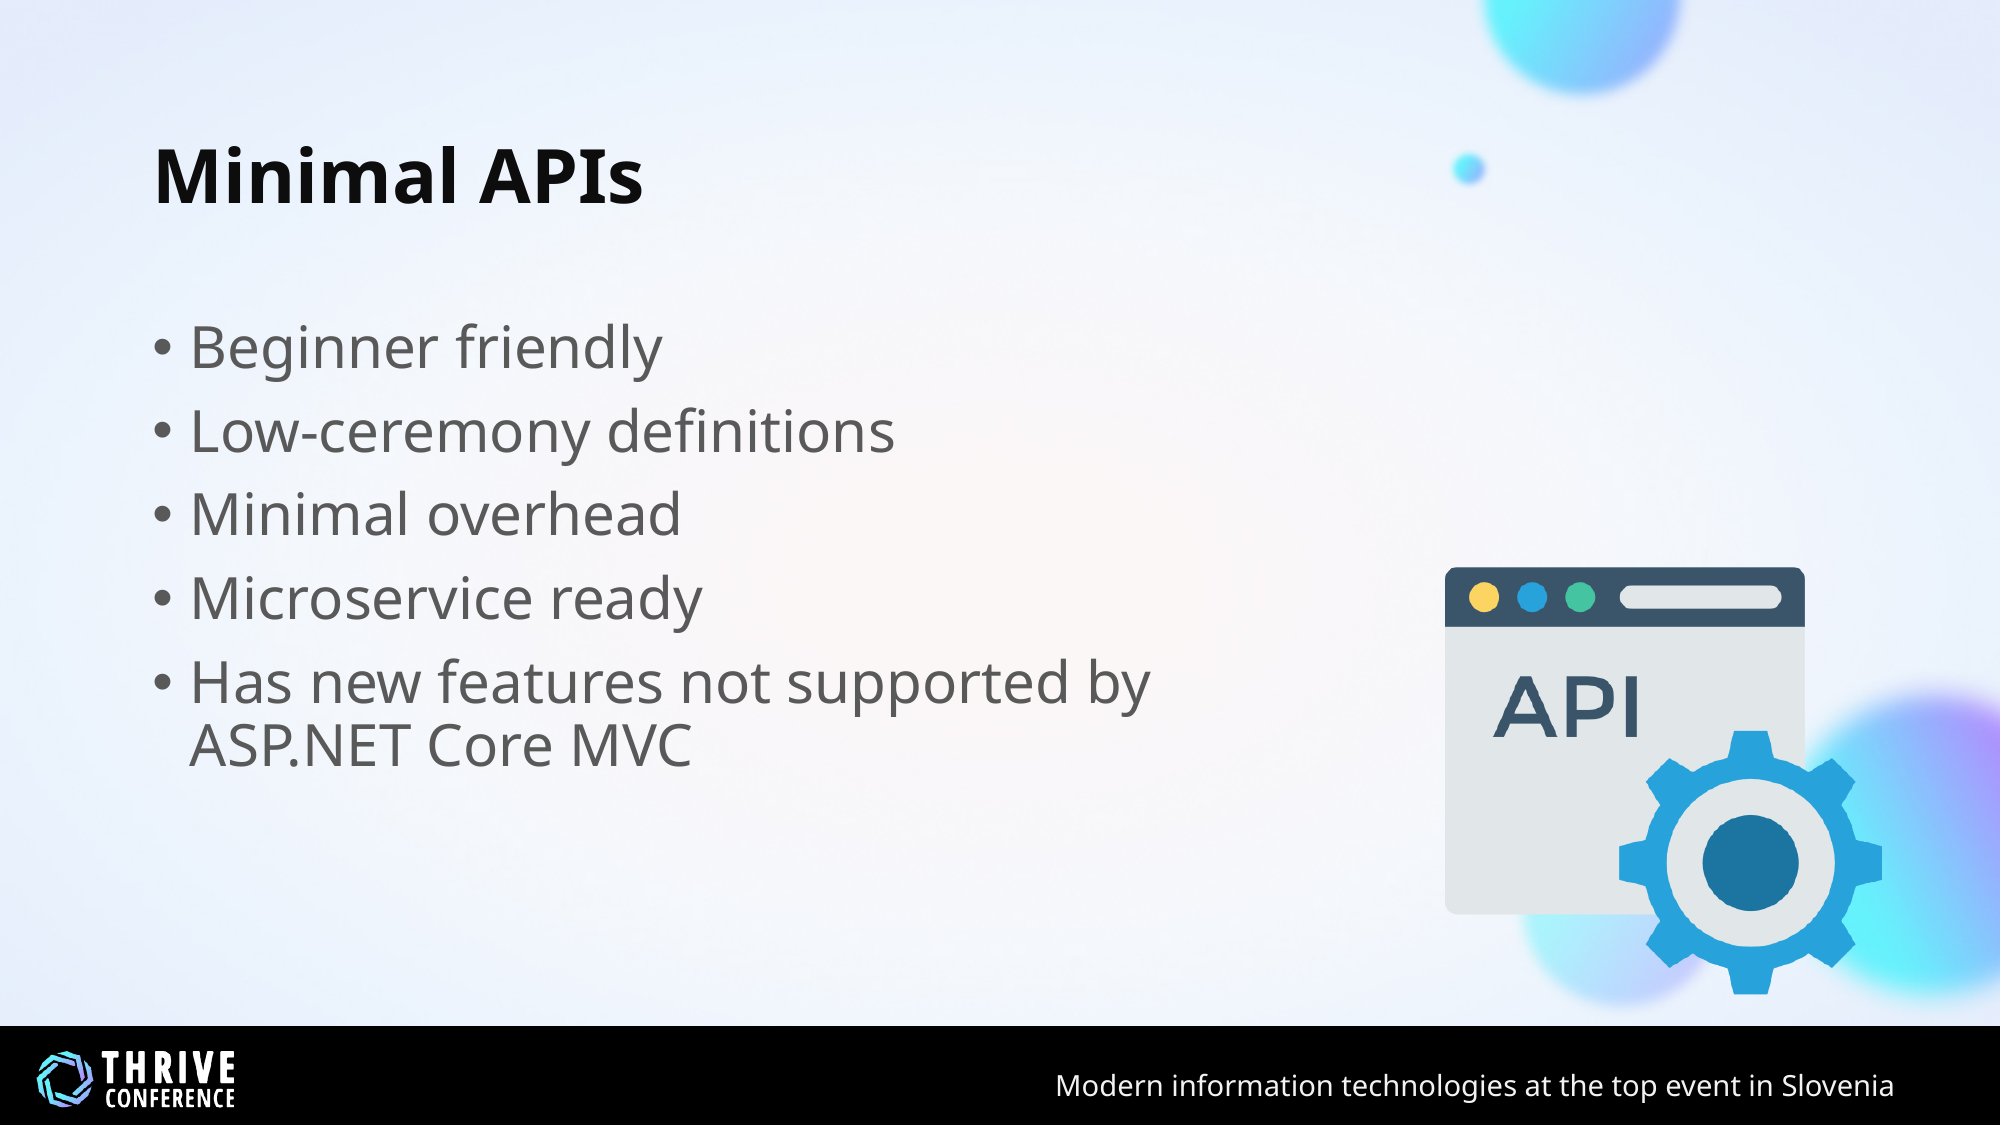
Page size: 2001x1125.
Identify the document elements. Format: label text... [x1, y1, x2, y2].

picture [35, 1051, 234, 1108]
picture [0, 0, 2000, 1026]
list Beginner friendly Low-ceremony definitions Minimal overhead Microservice ready Has new features not supported by ASP.NET Core MVC [137, 310, 1863, 1025]
title Minimal APIs [137, 70, 1863, 289]
